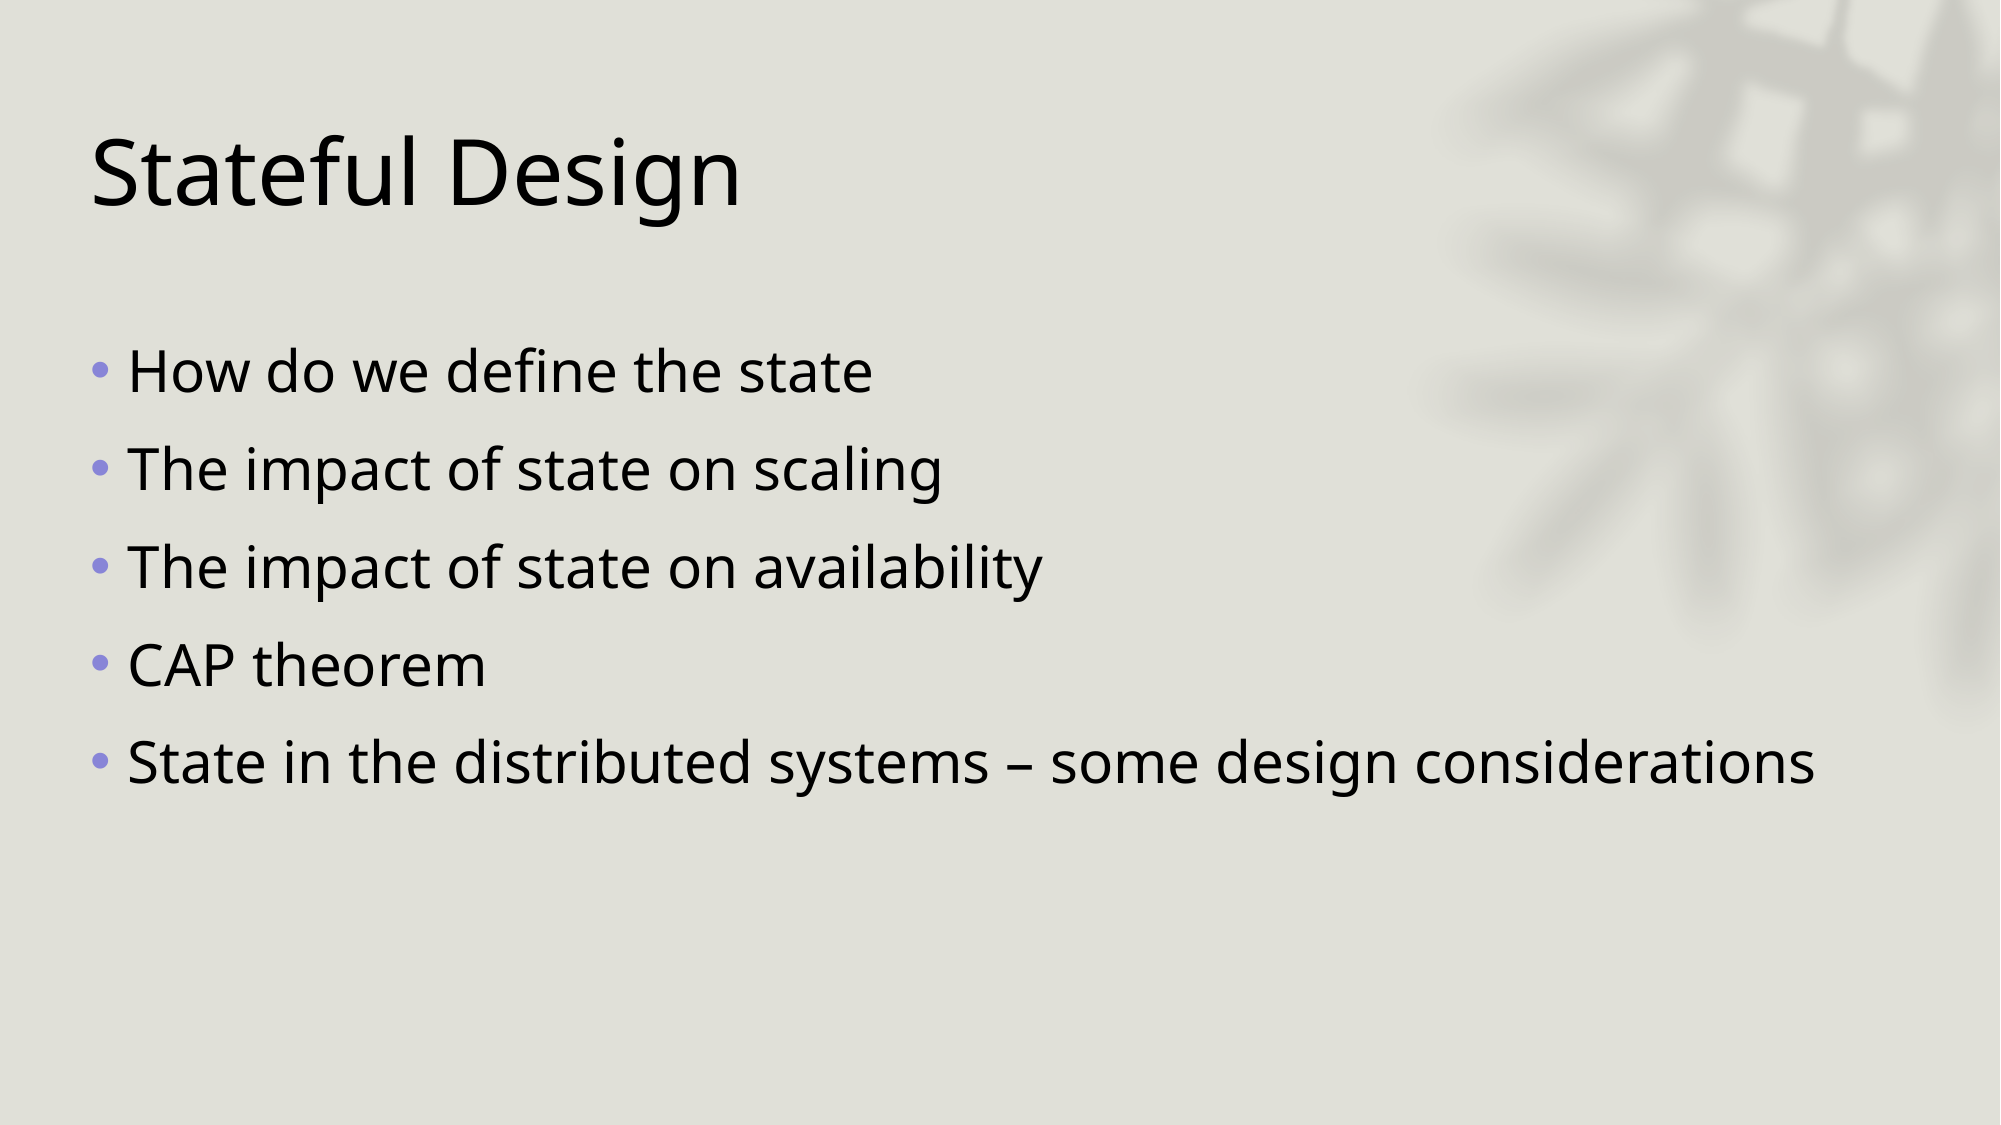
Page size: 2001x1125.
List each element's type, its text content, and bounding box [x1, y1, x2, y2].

title Stateful Design [75, 60, 1863, 278]
list How do we define the state The impact of state on scaling The impact of state on availability CAP theorem State in the distributed systems – some design considerations [75, 319, 1925, 1009]
